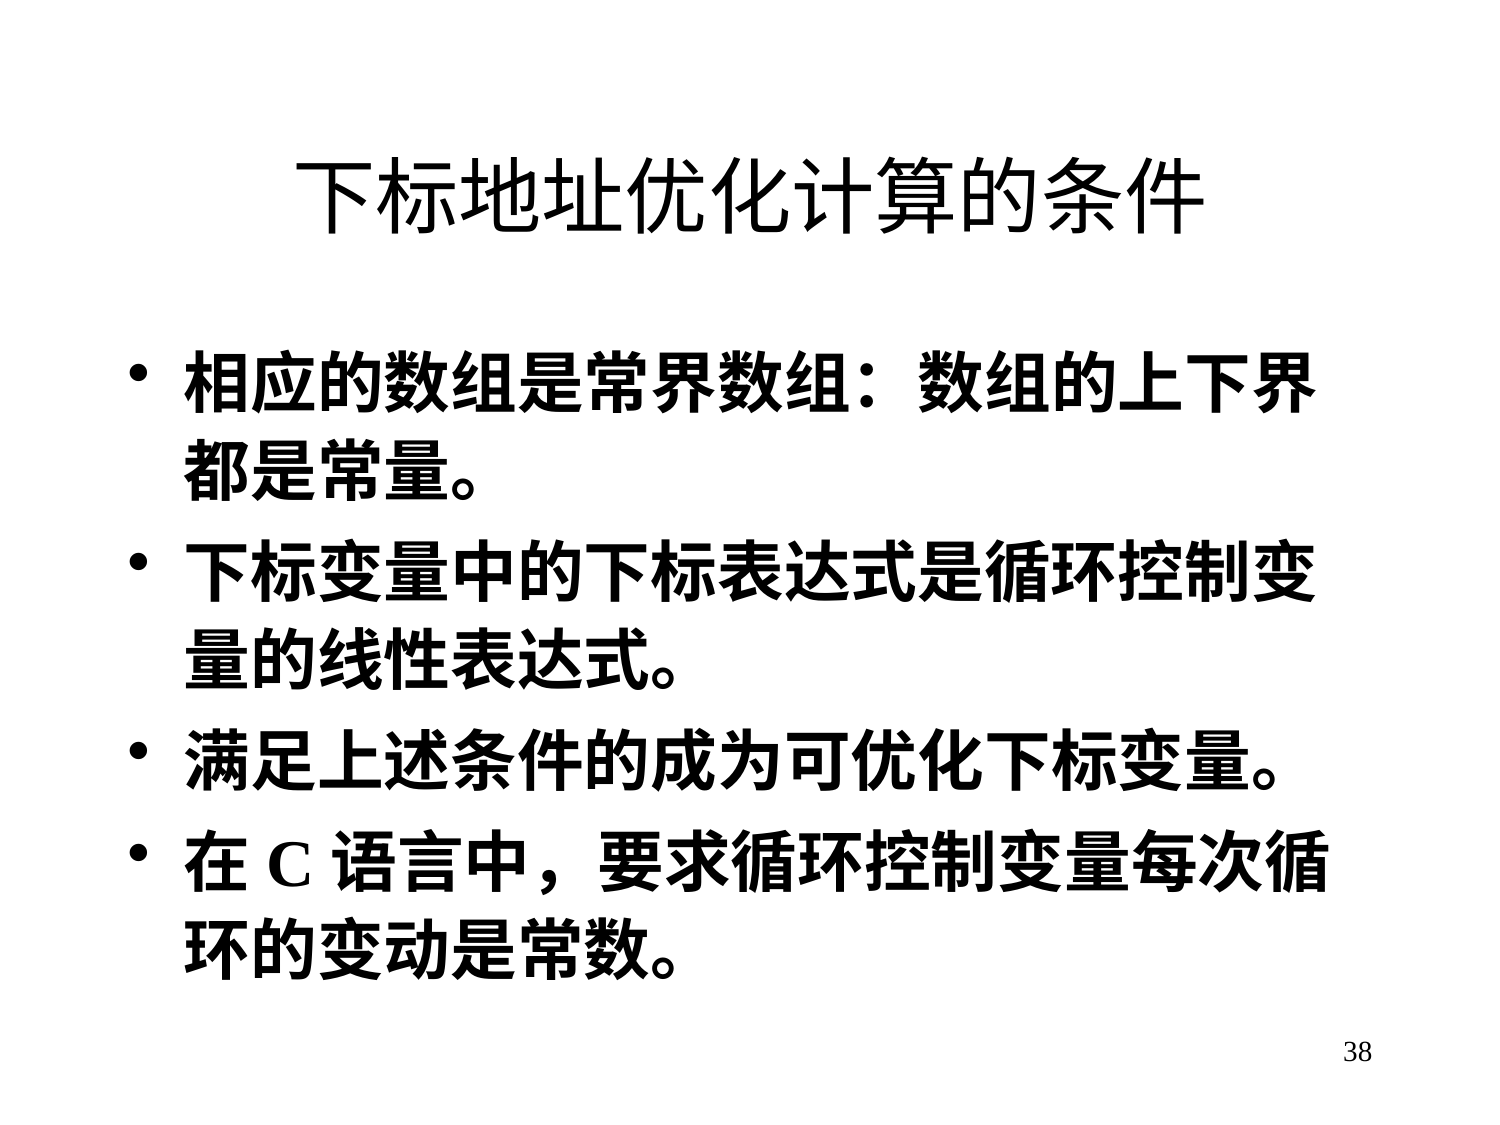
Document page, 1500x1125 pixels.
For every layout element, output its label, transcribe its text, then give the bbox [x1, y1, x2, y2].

list 相应的数组是常界数组：数组的上下界都是常量。 下标变量中的下标表达式是循环控制变量的线性表达式。 满足上述条件的成为可优化下标变量。 在C语言中，要求循环控制变量每次循环的变动是常数。 [112, 324, 1388, 1063]
title 下标地址优化计算的条件 [112, 99, 1388, 288]
slide_number 38 [1074, 1024, 1388, 1101]
